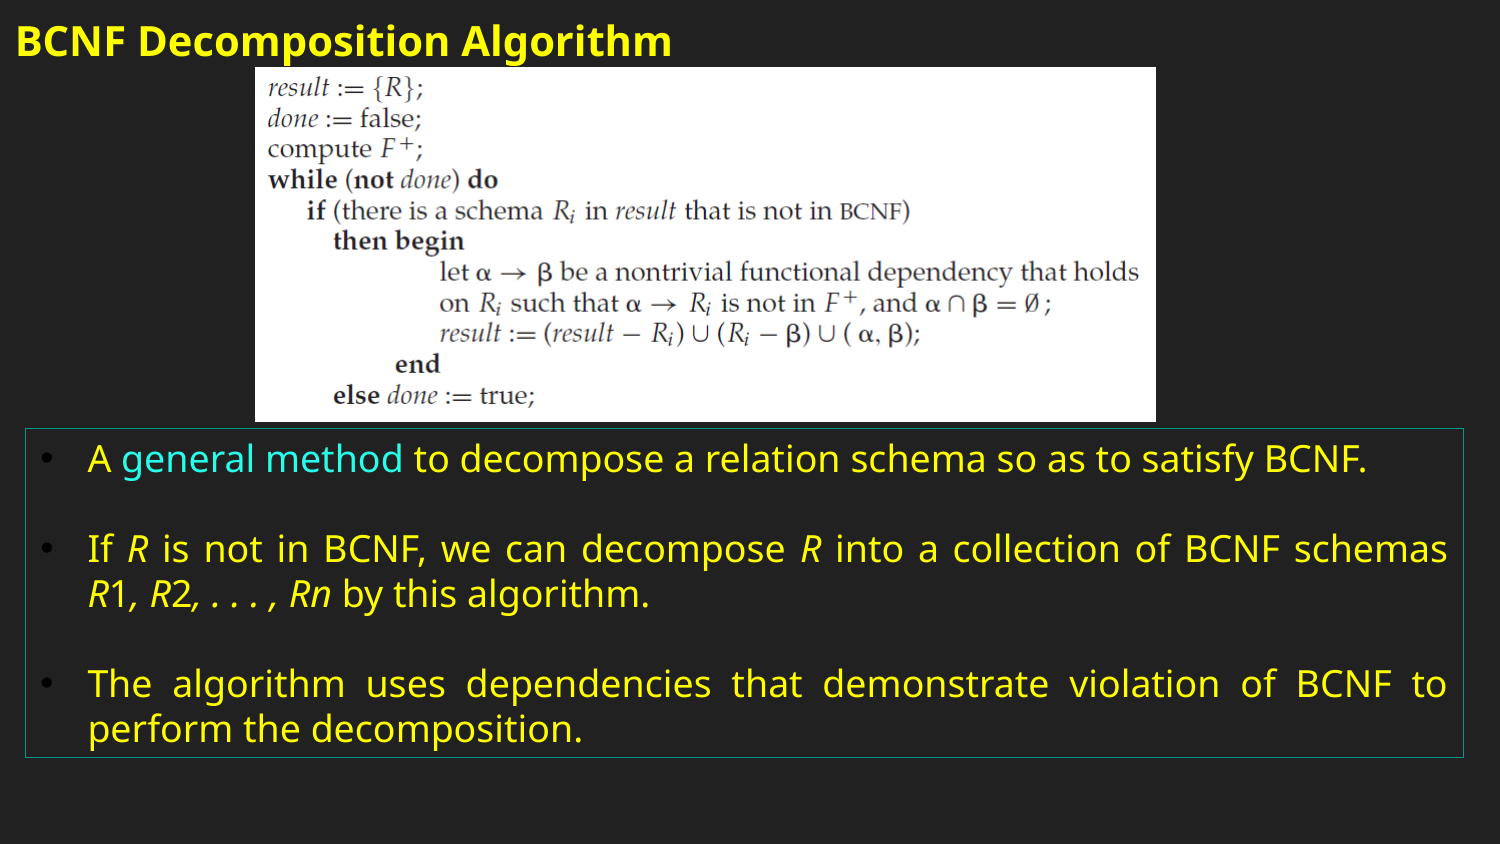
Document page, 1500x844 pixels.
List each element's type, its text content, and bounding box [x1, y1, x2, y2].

text_box A general method to decompose a relation schema so as to satisfy BCNF. If R is not in BCNF, we can decompose R into a collection of BCNF schemas R1, R2, . . . , Rn by this algorithm. The algorithm uses dependencies that demonstrate violation of BCNF to perform the decomposition. [25, 428, 1464, 758]
text_box BCNF Decomposition Algorithm [0, 7, 753, 72]
picture [254, 66, 1157, 423]
